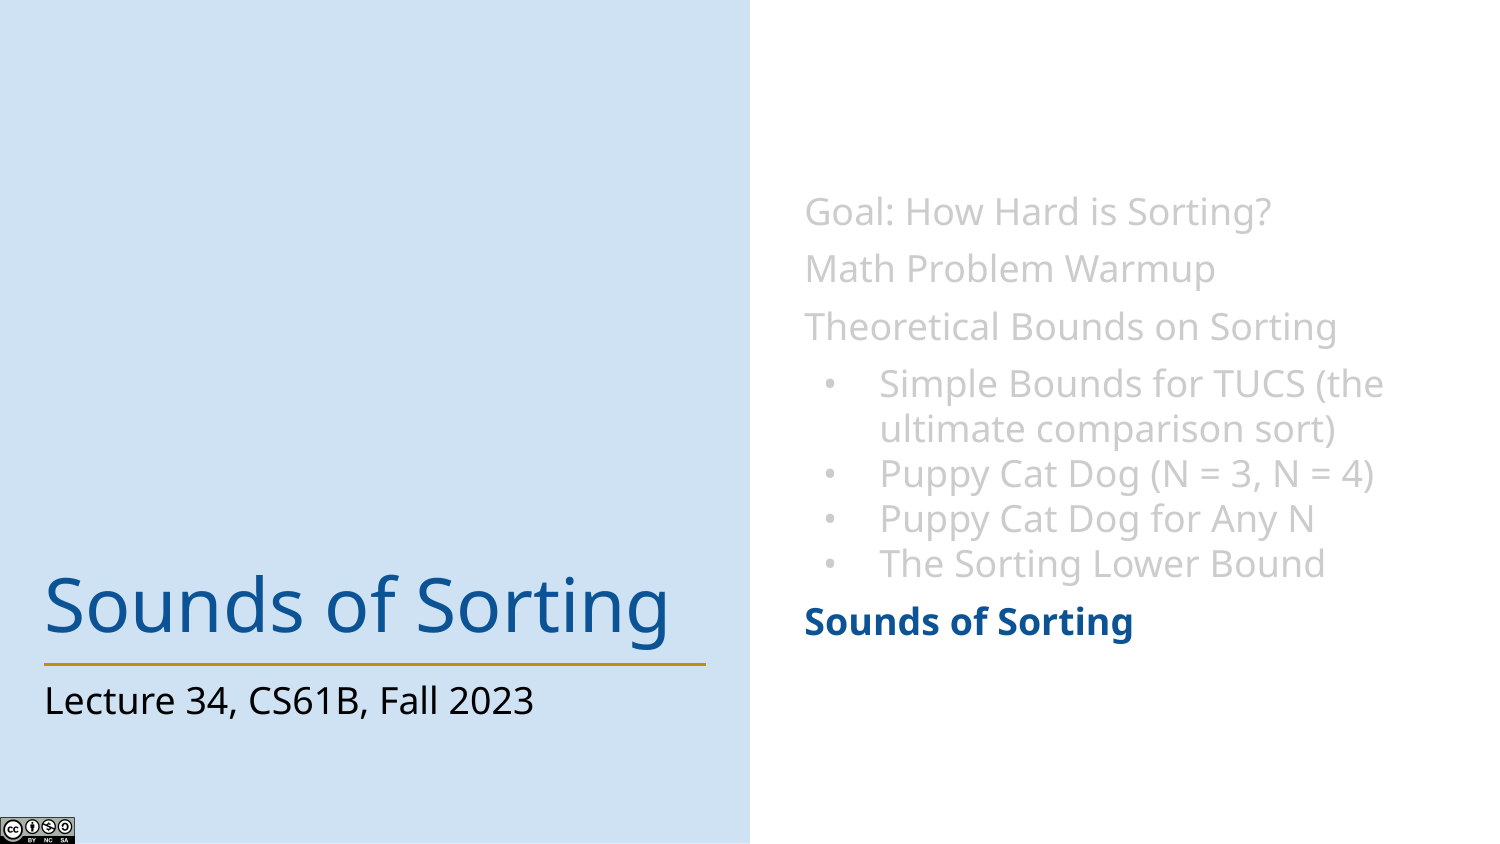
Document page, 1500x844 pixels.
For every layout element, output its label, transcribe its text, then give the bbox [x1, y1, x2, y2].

list Goal: How Hard is Sorting? Math Problem Warmup Theoretical Bounds on Sorting Simple Bounds for TUCS (the ultimate comparison sort) Puppy Cat Dog (N = 3, N = 4) Puppy Cat Dog for Any N The Sorting Lower Bound Sounds of Sorting [789, 65, 1446, 765]
title Sounds of Sorting [29, 328, 692, 663]
picture [0, 817, 75, 844]
subtitle Lecture 34, CS61B, Fall 2023 [29, 667, 712, 732]
